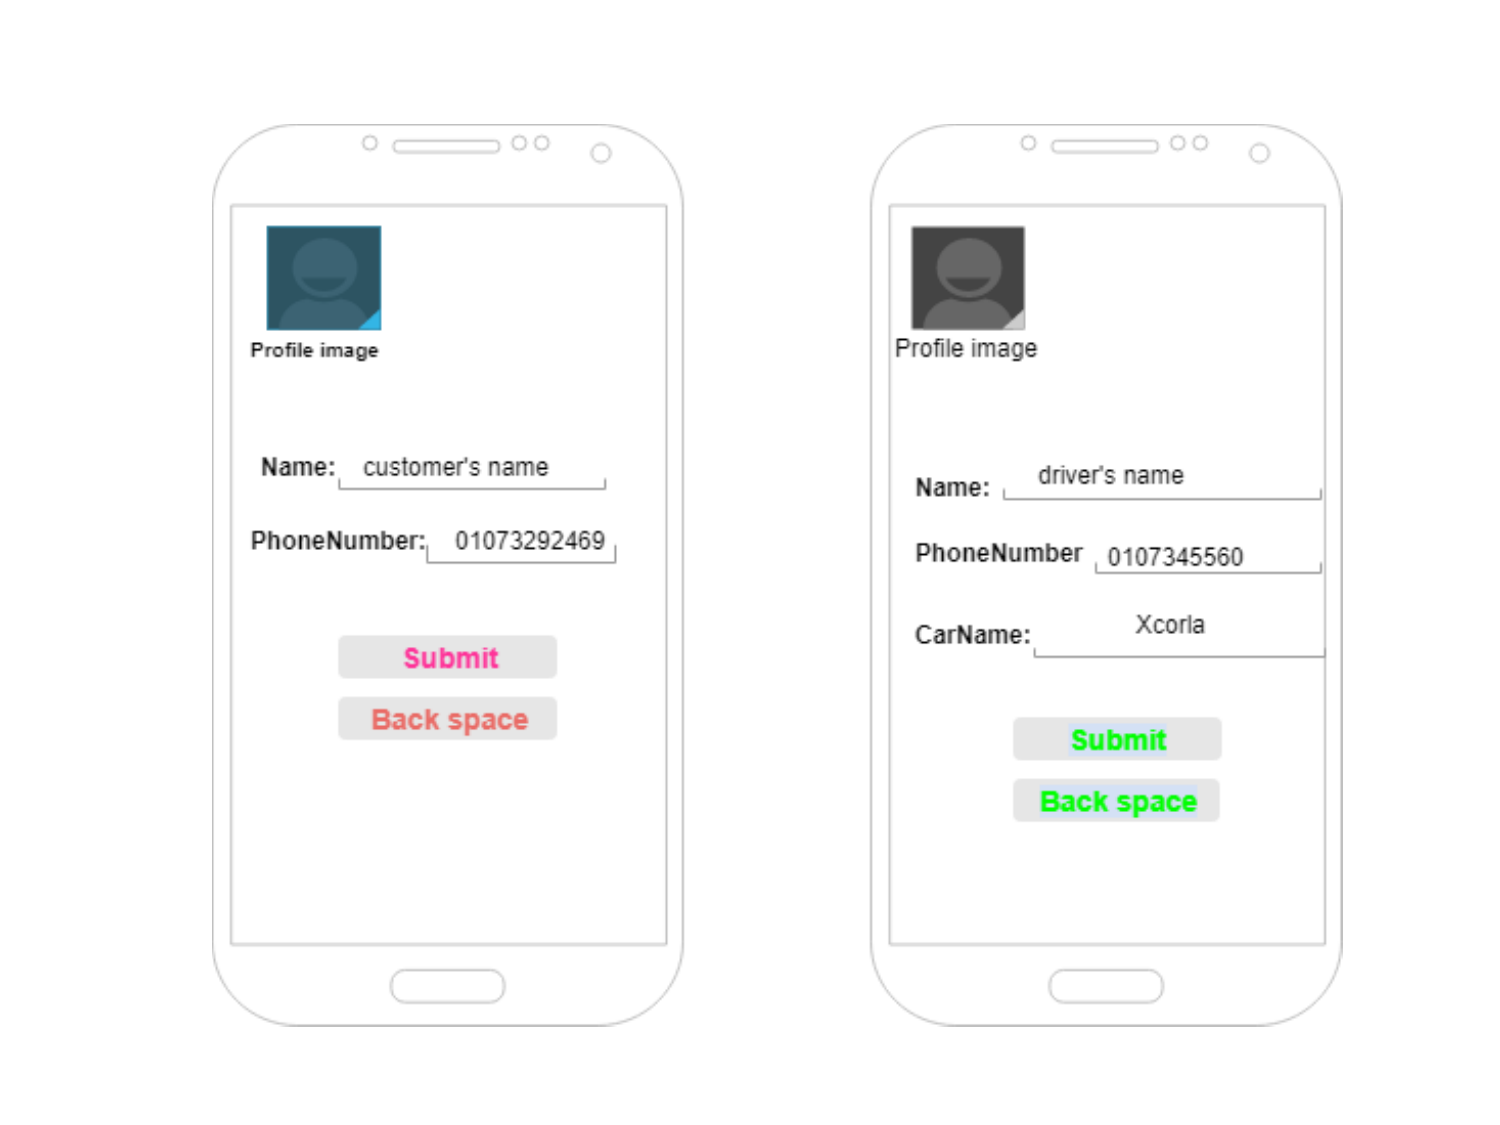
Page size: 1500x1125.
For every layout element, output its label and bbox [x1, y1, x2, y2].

list [212, 124, 1344, 1027]
